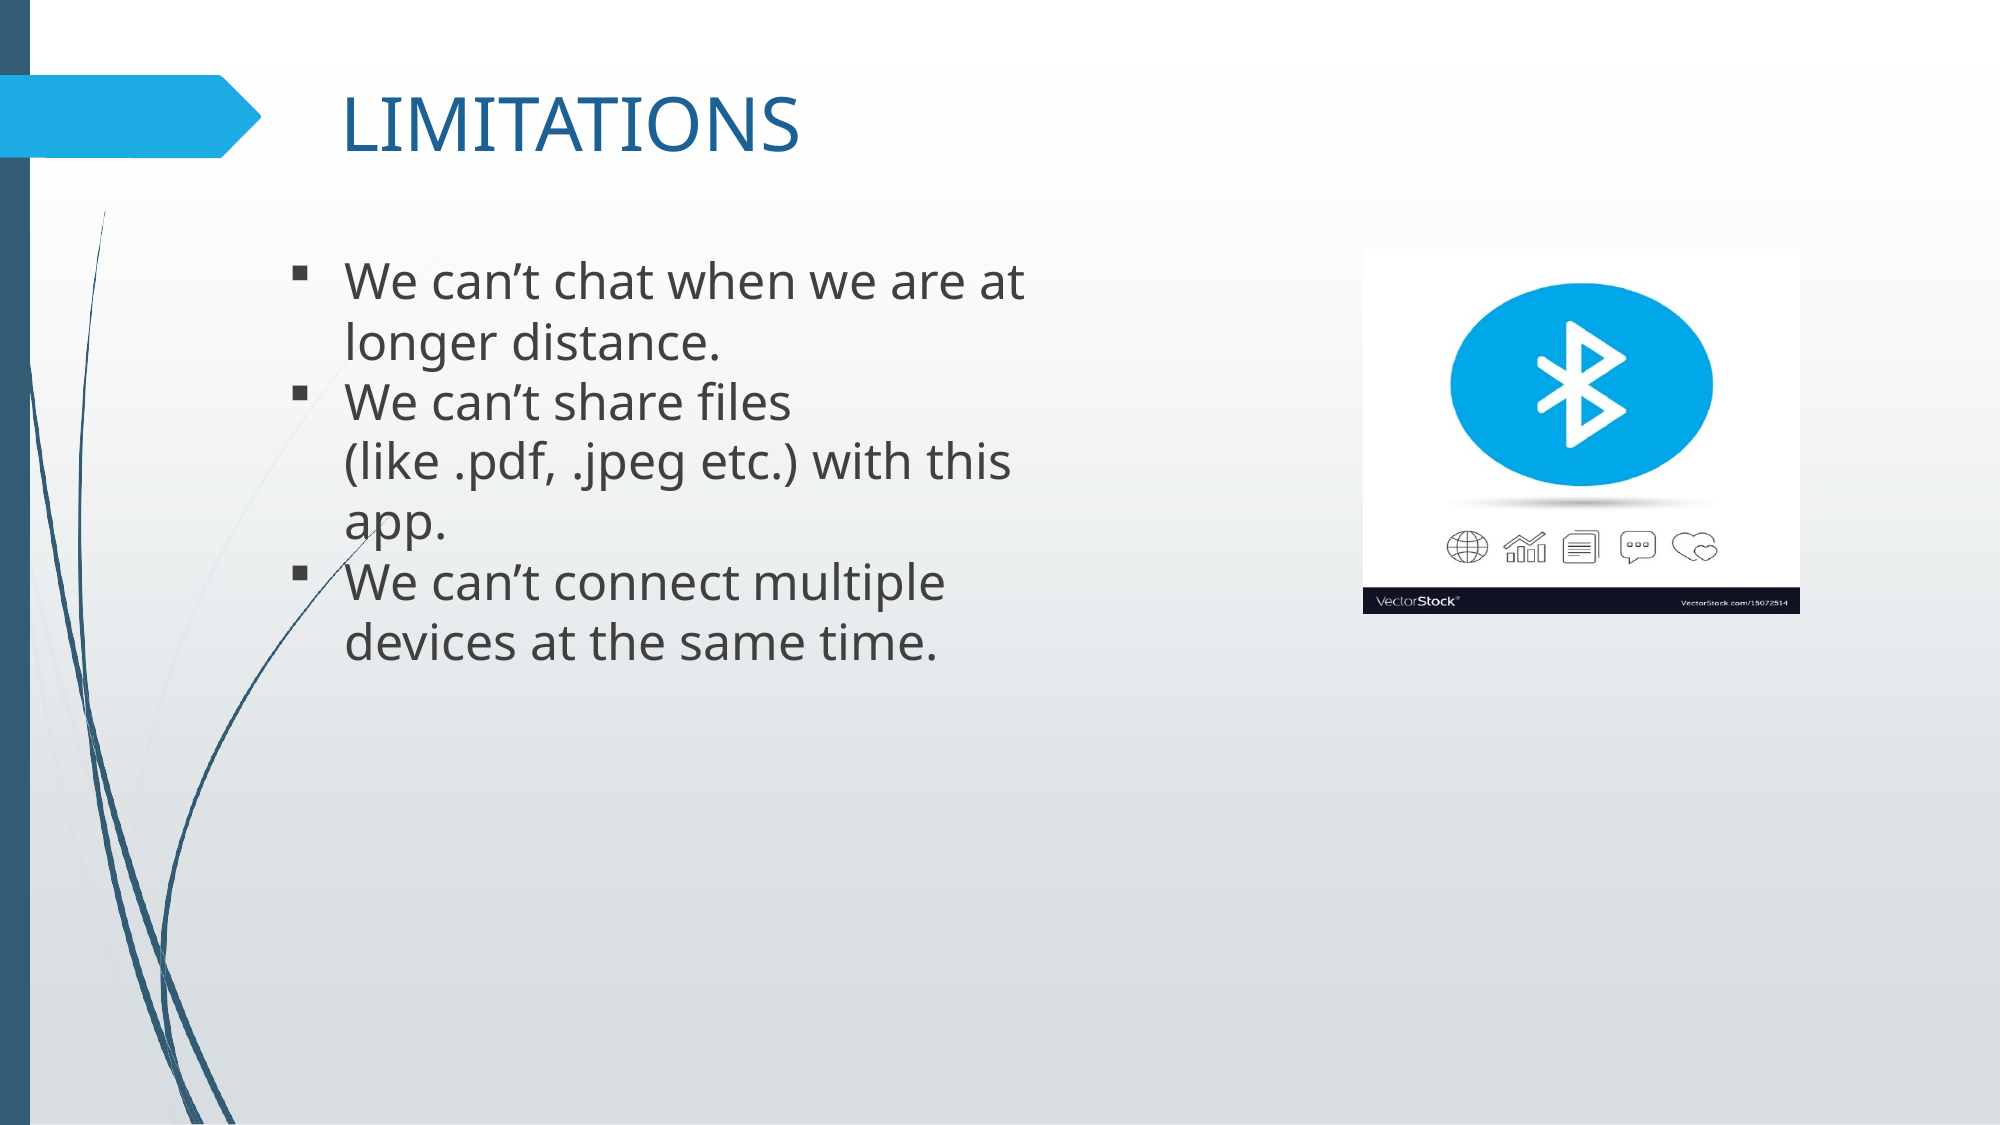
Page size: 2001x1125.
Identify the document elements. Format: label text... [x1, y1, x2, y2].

list We can’t chat when we are at longer distance. We can’t share files (like .pdf, .jpeg etc.) with this app. We can’t connect multiple devices at the same time. [288, 249, 1100, 614]
title LIMITATIONS [340, 76, 1660, 171]
picture [30, 0, 2000, 1125]
text_box [0, 75, 262, 159]
